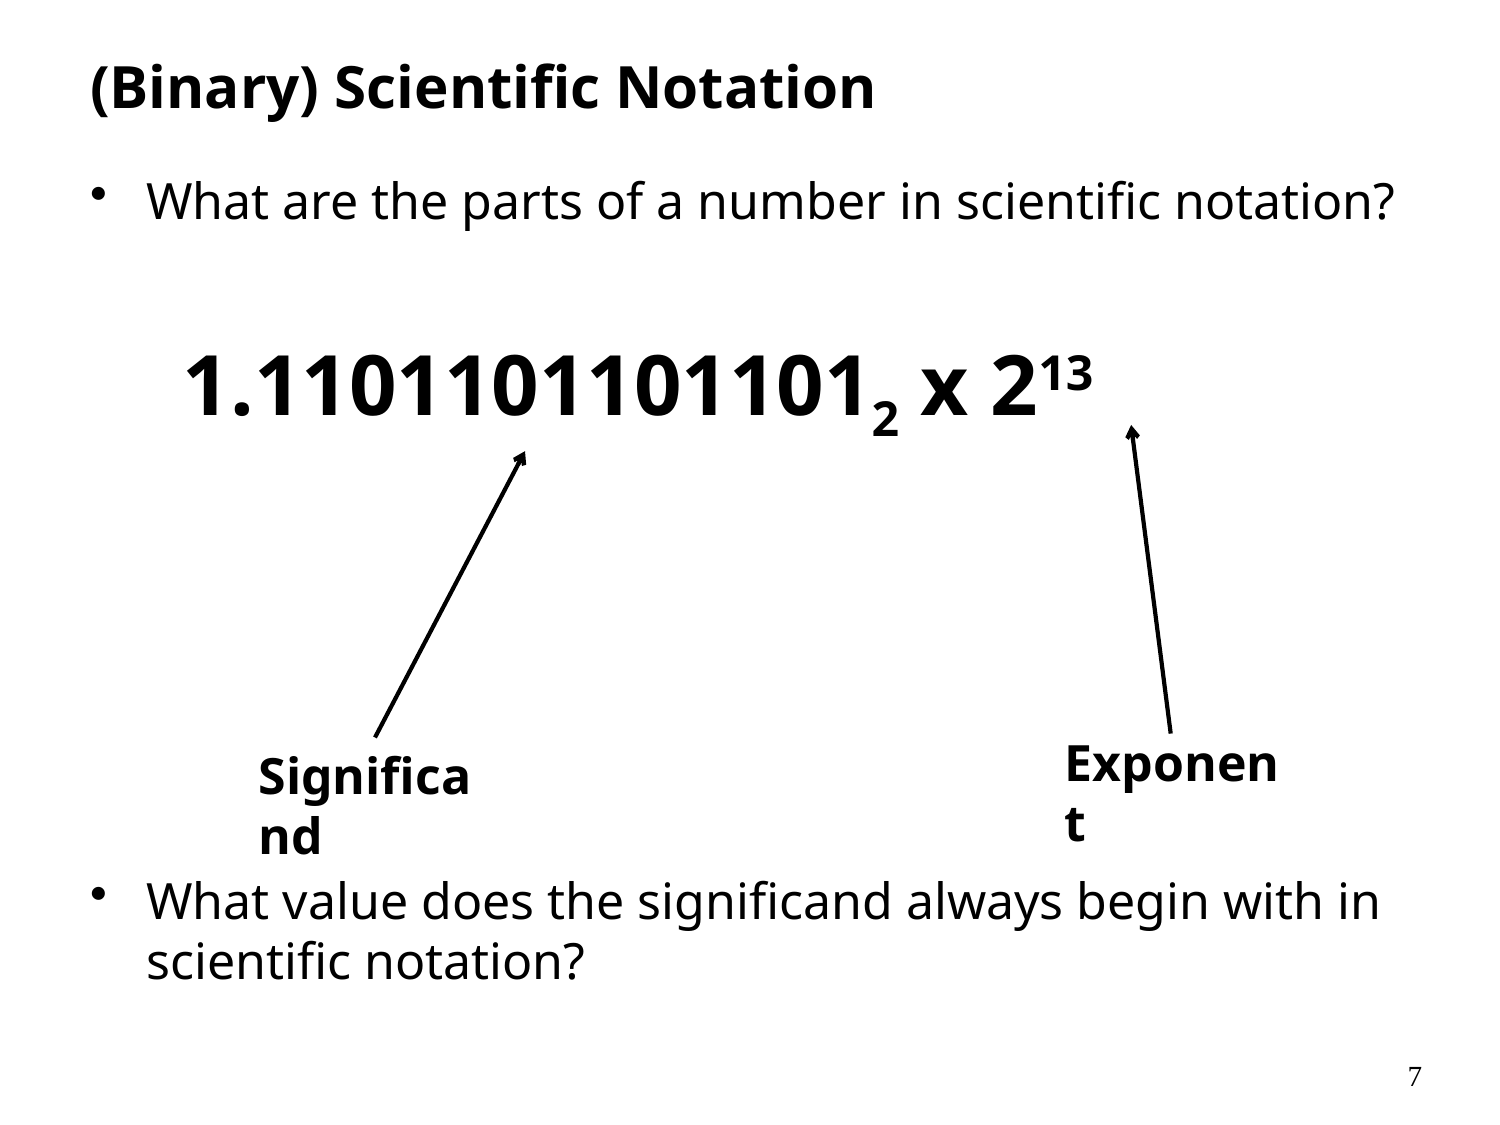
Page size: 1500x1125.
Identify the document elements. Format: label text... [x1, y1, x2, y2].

text_box Significand [243, 737, 519, 873]
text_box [374, 450, 526, 738]
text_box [1130, 424, 1171, 734]
list What are the parts of a number in scientific notation? What value does the significand always begin with in scientific notation? [75, 162, 1438, 1038]
text_box Exponent [1049, 724, 1299, 860]
text_box 1.11011011011012 x 213 [168, 324, 1325, 454]
title (Binary) Scientific Notation [75, 33, 1438, 138]
slide_number 7 [1224, 1049, 1438, 1092]
